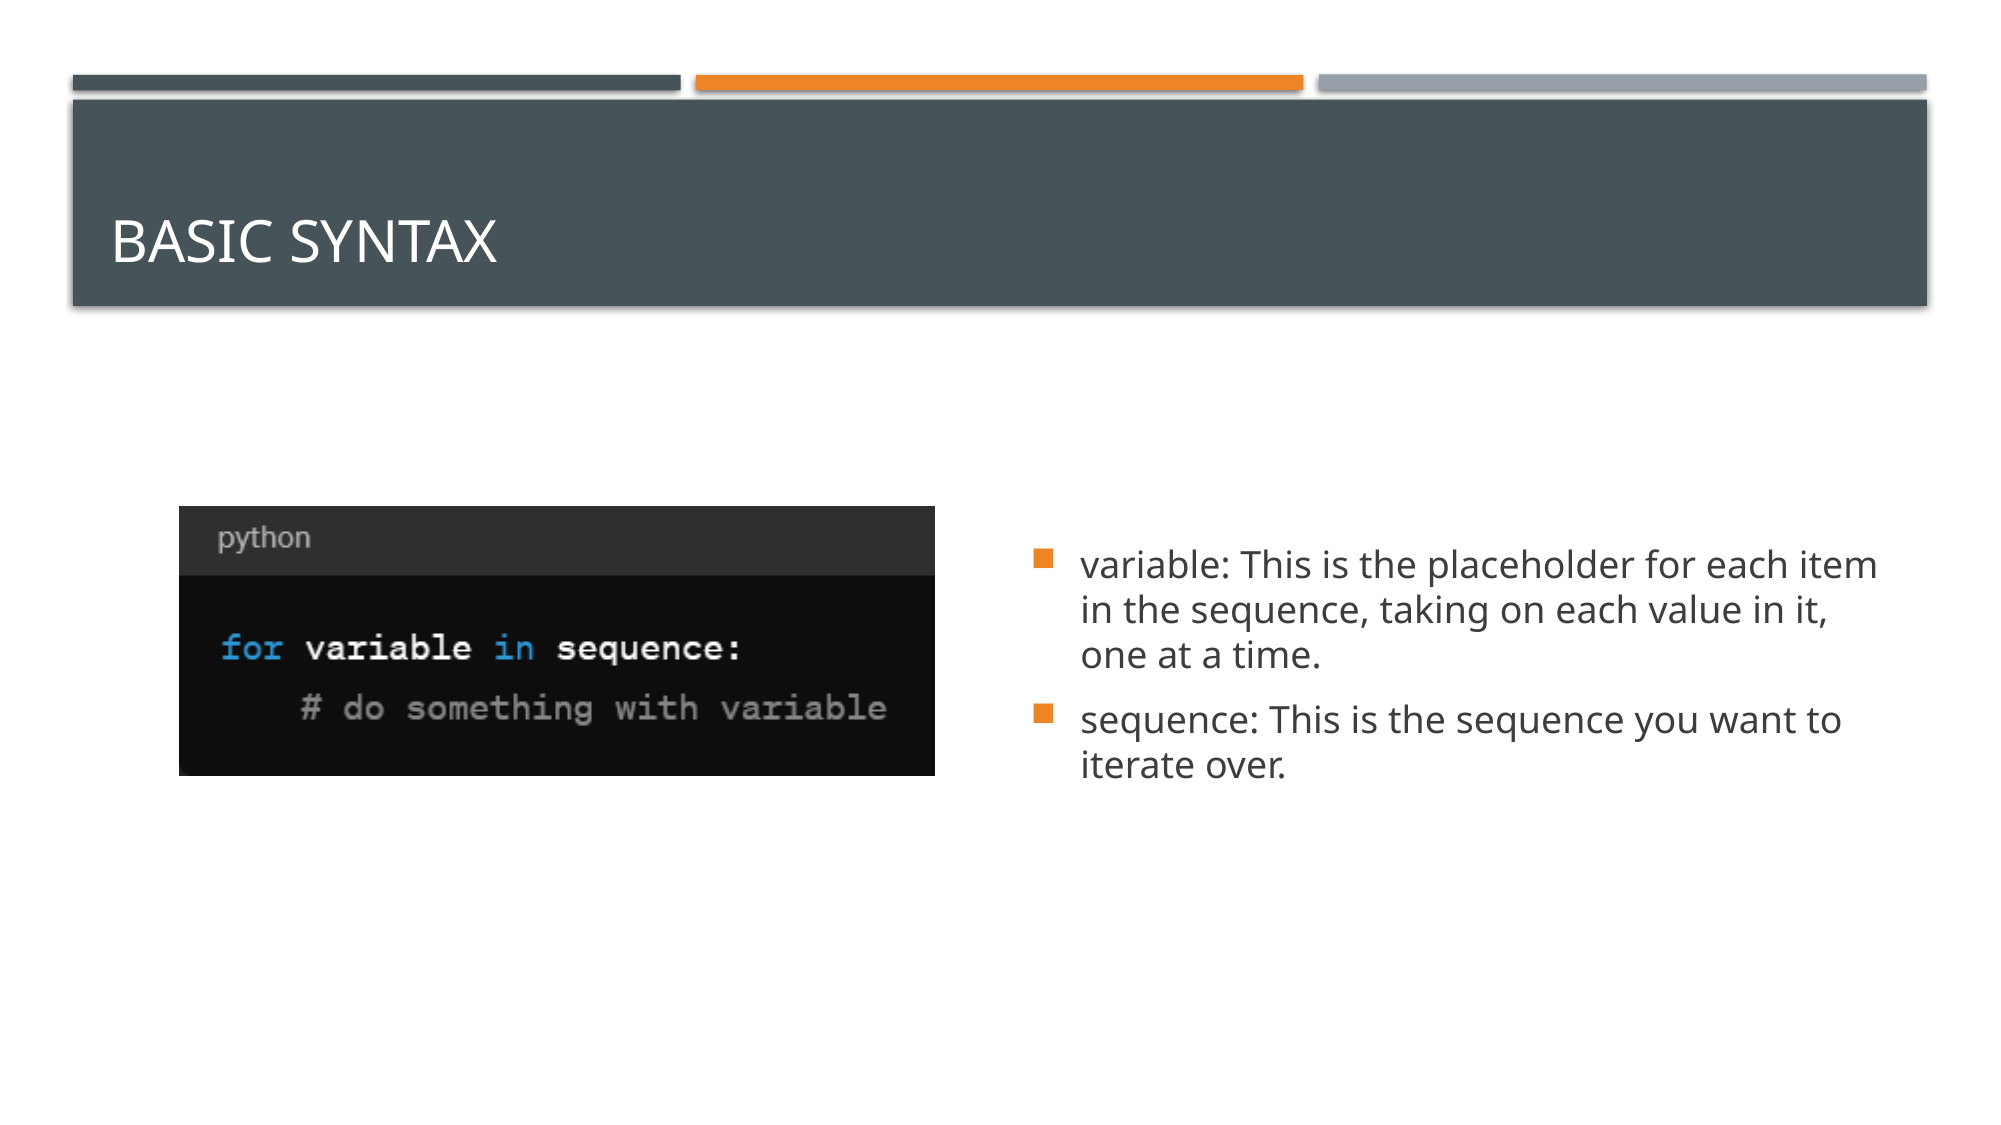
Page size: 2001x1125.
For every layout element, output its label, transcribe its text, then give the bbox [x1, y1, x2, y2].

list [179, 505, 936, 776]
list variable: This is the placeholder for each item in the sequence, taking on each value in it, one at a time. sequence: This is the sequence you want to iterate over. [1015, 365, 1905, 962]
title Basic Syntax [95, 119, 1905, 282]
